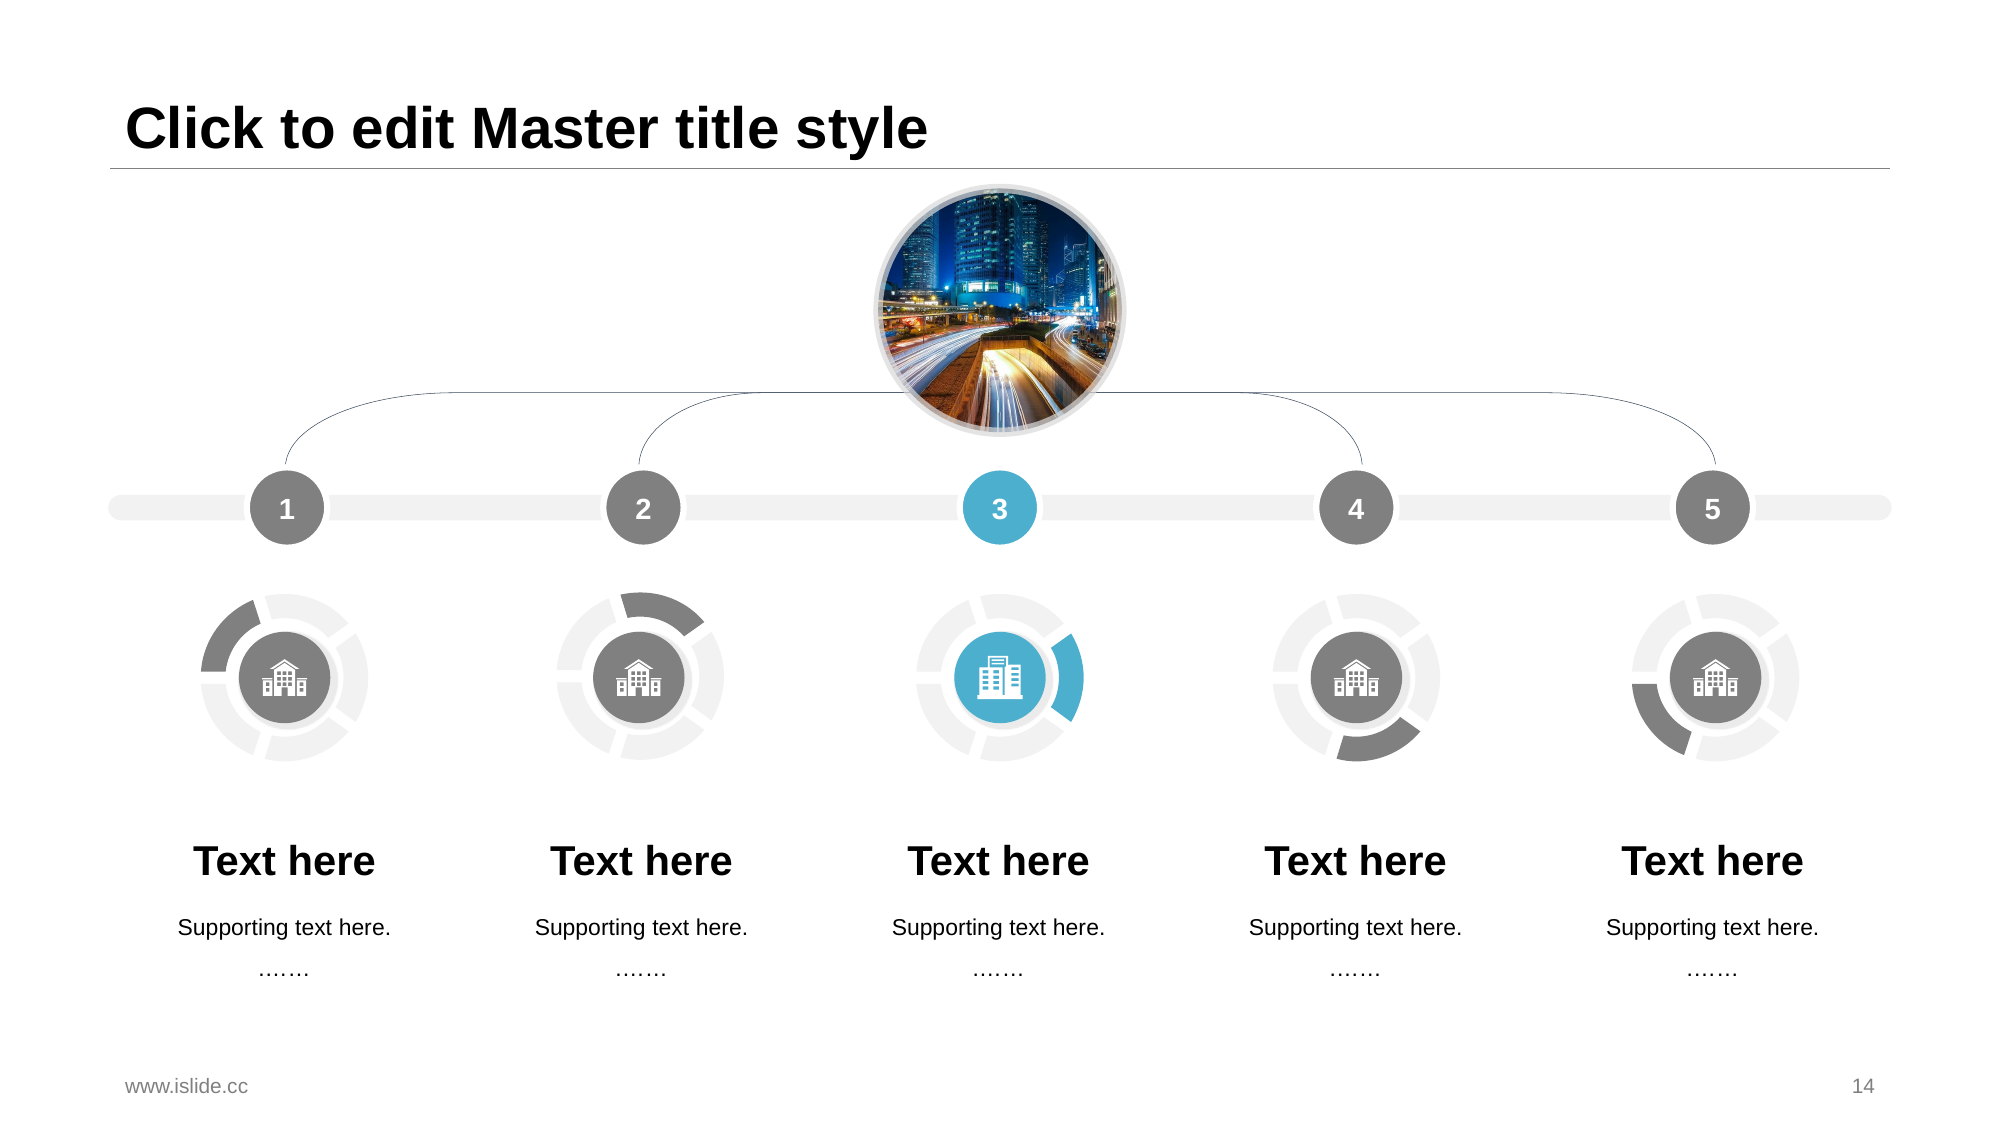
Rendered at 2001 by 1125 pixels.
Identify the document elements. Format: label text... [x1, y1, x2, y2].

slide_number 14 [1412, 1068, 1890, 1103]
title Click to edit Master title style [109, 0, 1890, 169]
footer www.islide.cc [109, 1068, 790, 1103]
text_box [107, 188, 1892, 1007]
